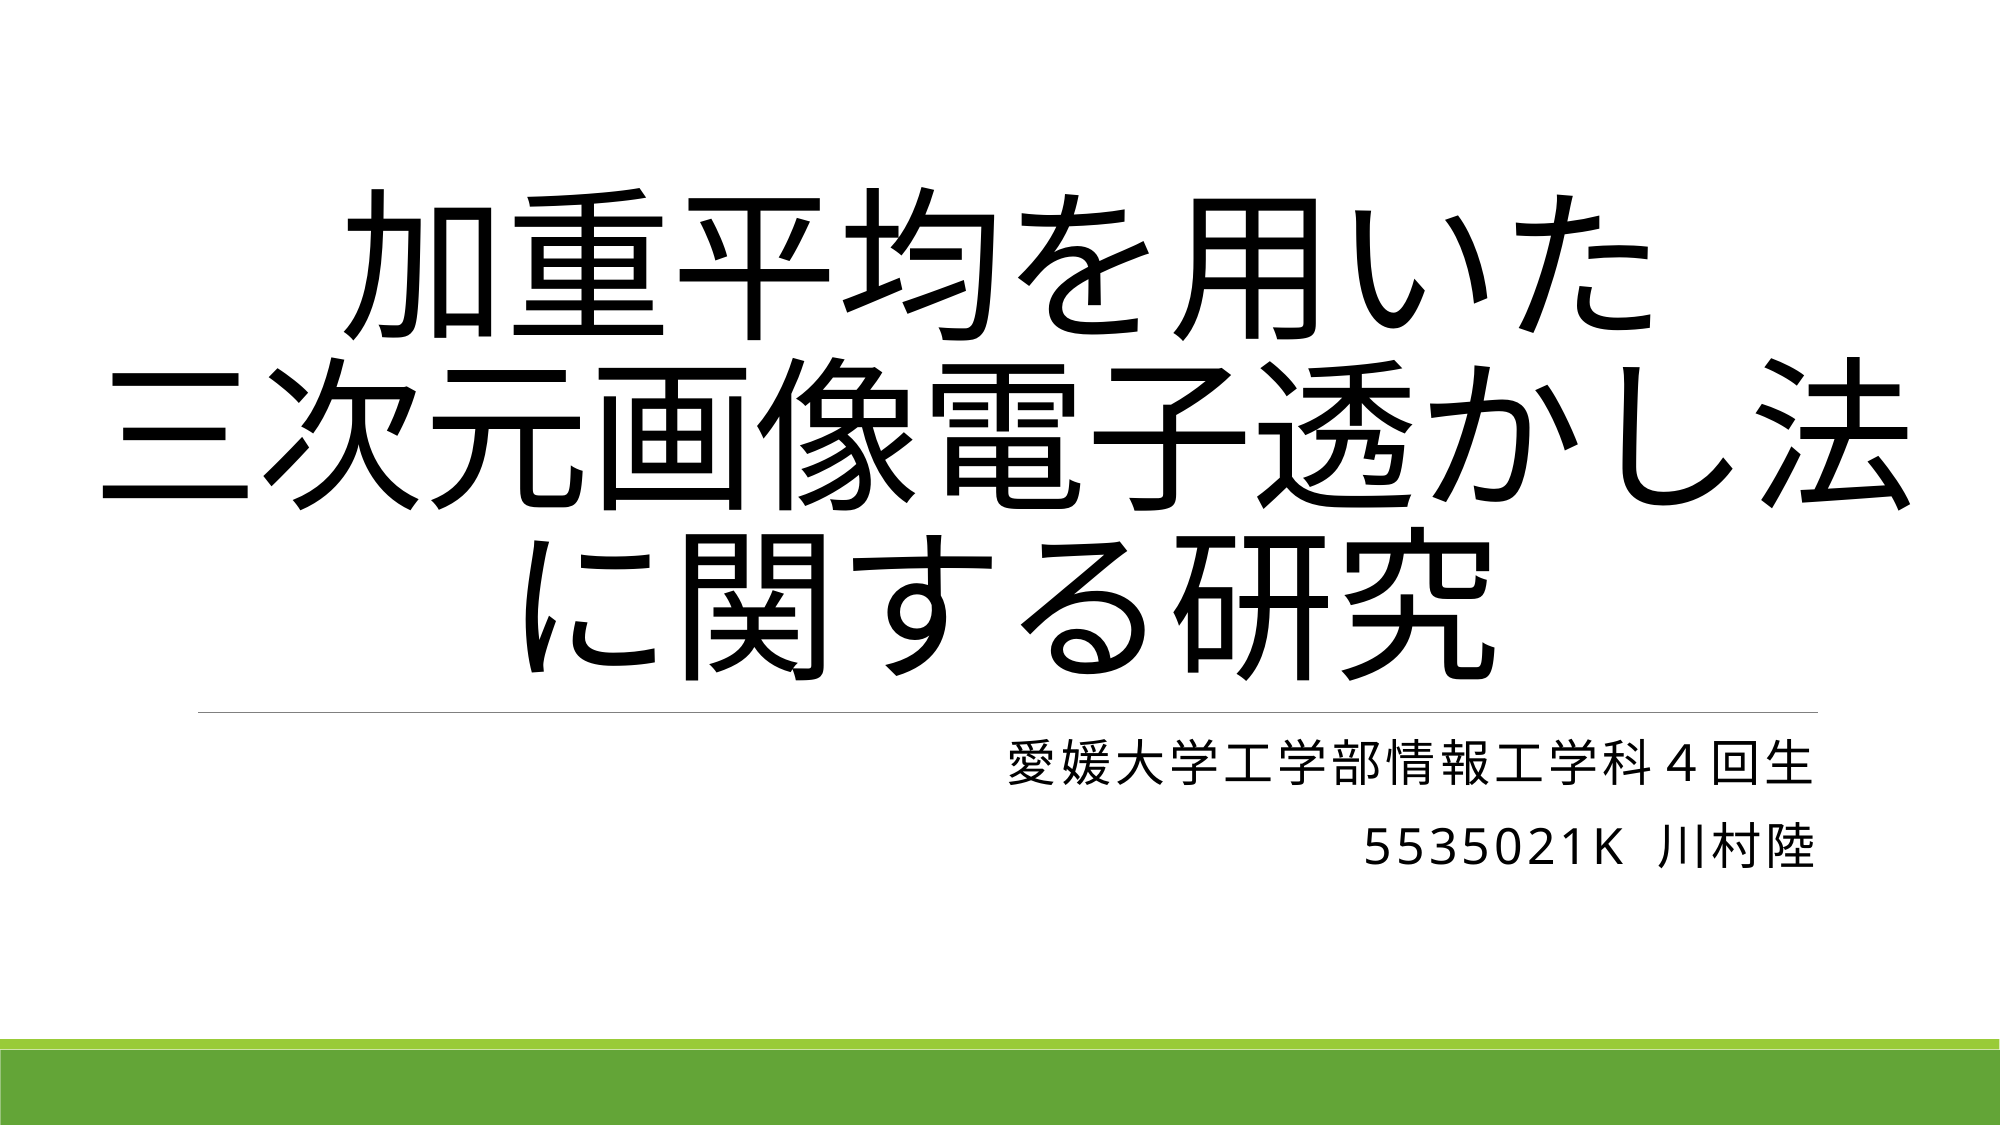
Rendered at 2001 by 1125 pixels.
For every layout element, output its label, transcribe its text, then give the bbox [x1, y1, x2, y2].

subtitle 愛媛大学工学部情報工学科４回生 5535021K 川村陸 [180, 730, 1831, 919]
title 加重平均を用いた 三次元画像電子透かし法に関する研究 [34, 124, 1973, 710]
